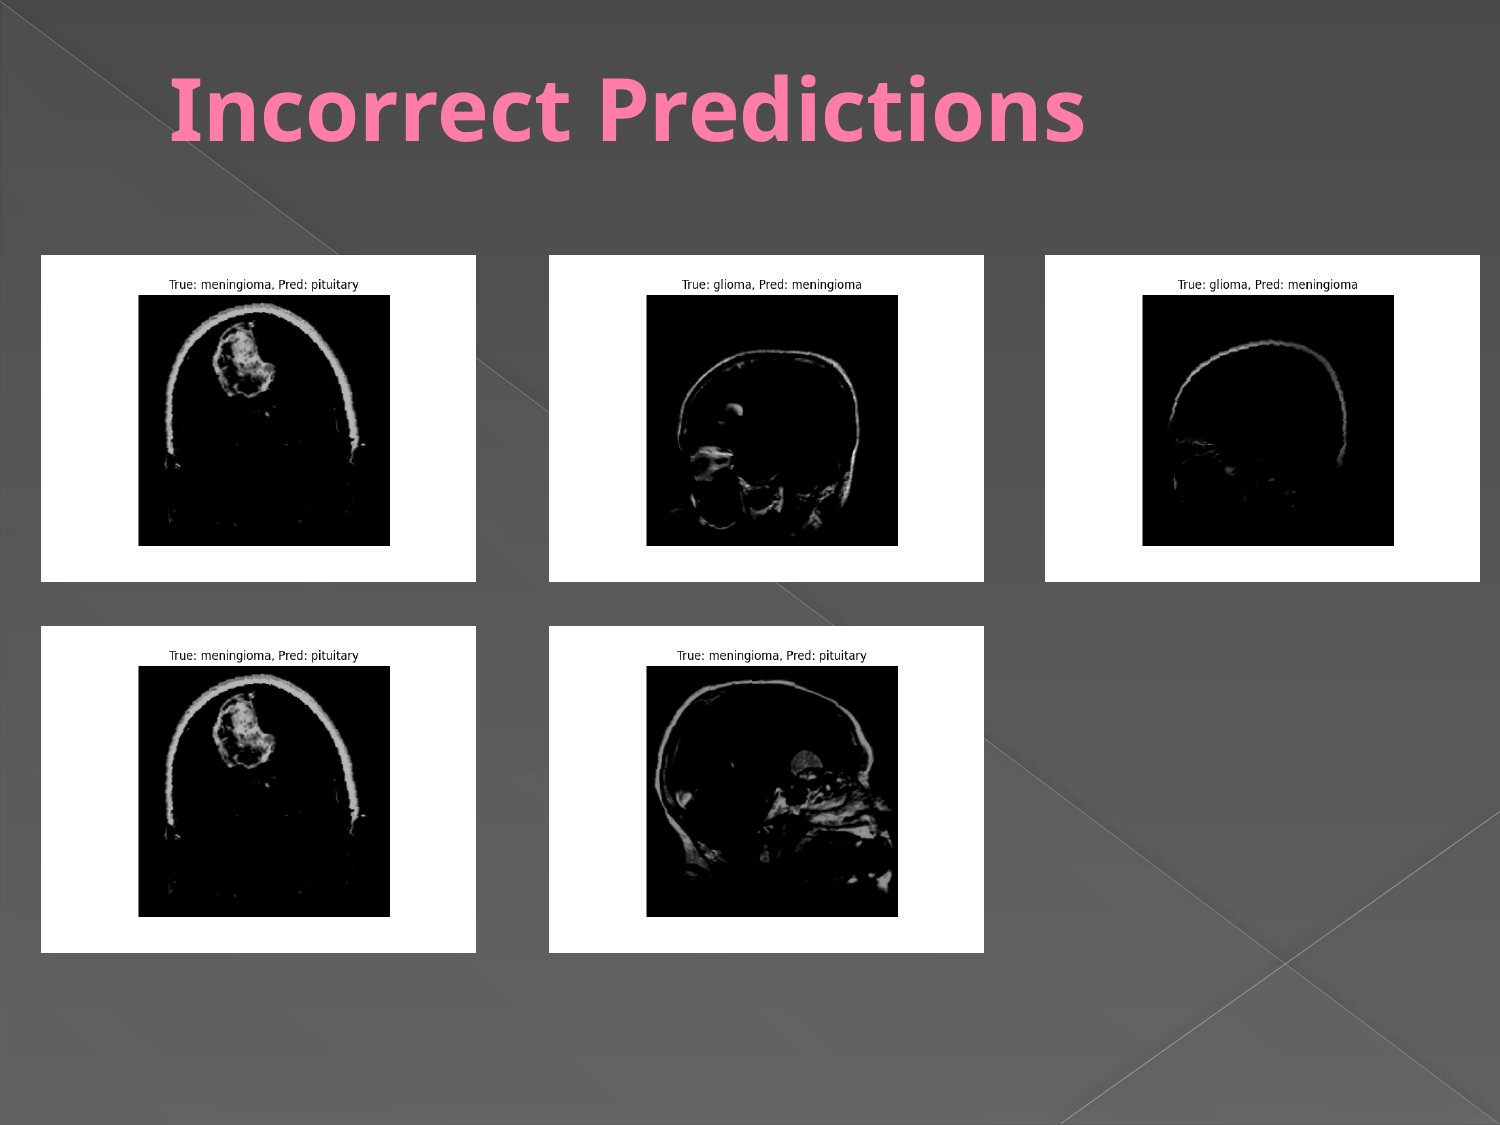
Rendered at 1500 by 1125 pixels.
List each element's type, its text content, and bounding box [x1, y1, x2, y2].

picture [548, 626, 984, 954]
picture [548, 255, 984, 582]
title Incorrect Predictions [75, 43, 1425, 274]
picture [41, 255, 476, 582]
picture [41, 626, 476, 954]
picture [1045, 255, 1480, 582]
